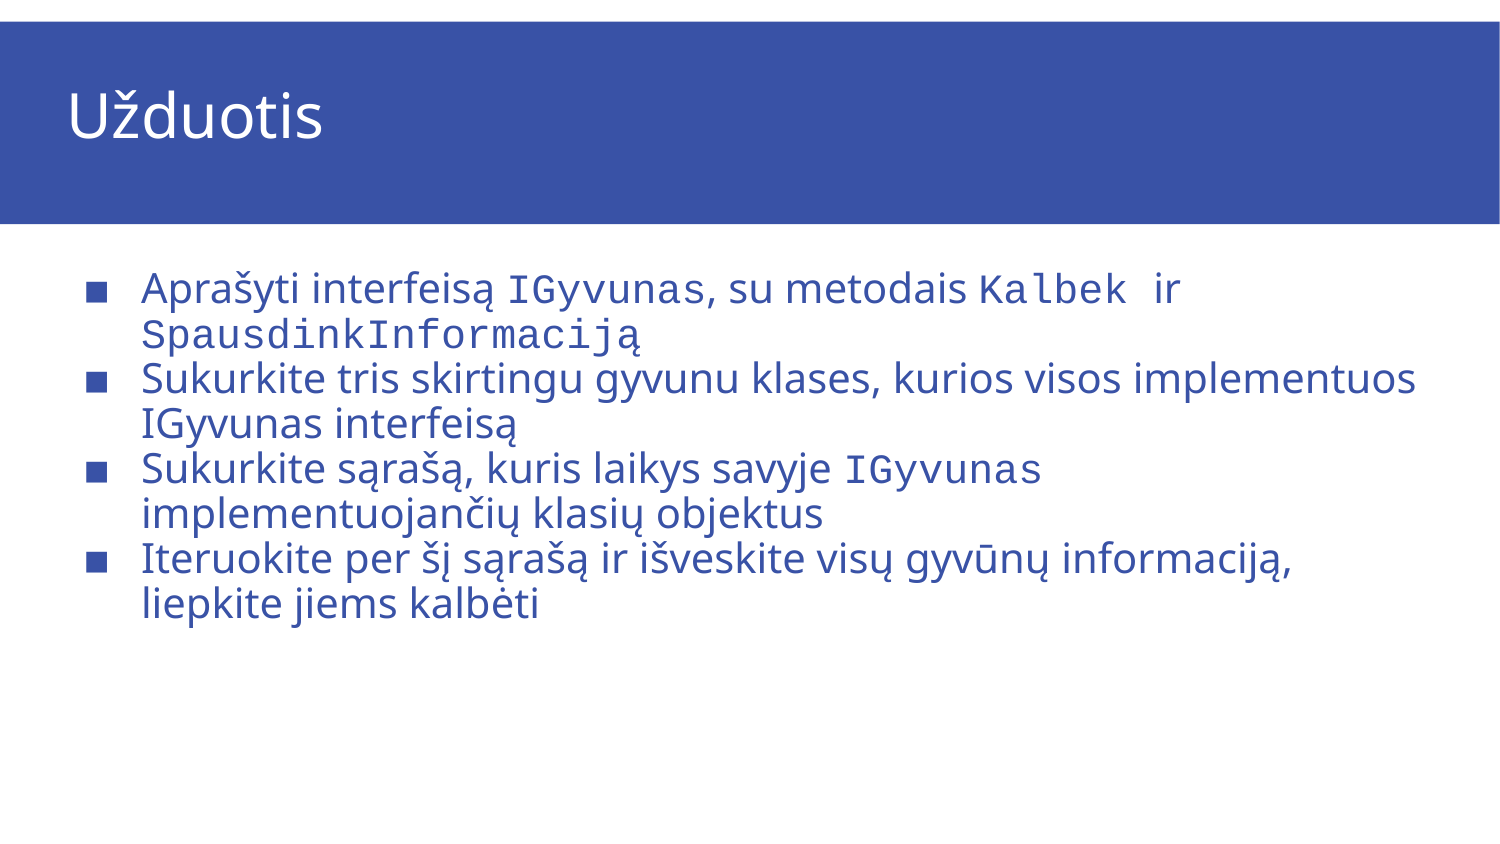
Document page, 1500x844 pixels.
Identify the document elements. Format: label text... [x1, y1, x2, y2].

list Aprašyti interfeisą IGyvunas, su metodais Kalbek ir SpausdinkInformaciją Sukurkite tris skirtingu gyvunu klases, kurios visos implementuos IGyvunas interfeisą Sukurkite sąrašą, kuris laikys savyje IGyvunas implementuojančių klasių objektus Iteruokite per šį sąrašą ir išveskite visų gyvūnų informaciją, liepkite jiems kalbėti [51, 252, 1449, 750]
title Užduotis [51, 72, 1449, 167]
